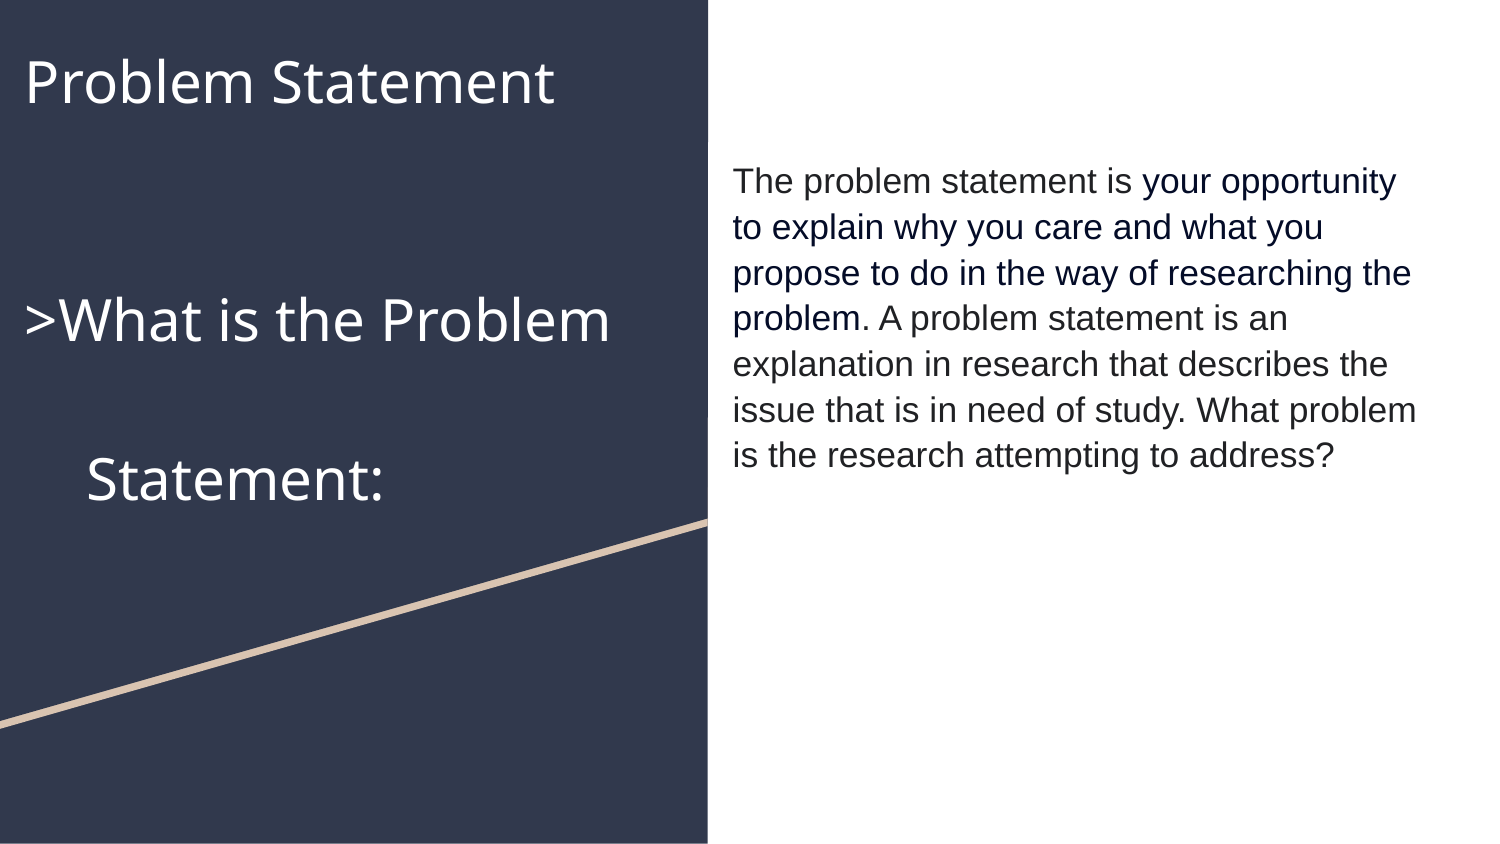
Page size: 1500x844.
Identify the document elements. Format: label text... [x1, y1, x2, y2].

title Problem Statement >What is the Problem Statement: [9, 26, 707, 776]
list The problem statement is your opportunity to explain why you care and what you propose to do in the way of researching the problem. A problem statement is an explanation in research that describes the issue that is in need of study. What problem is the research attempting to address? [717, 5, 1446, 776]
